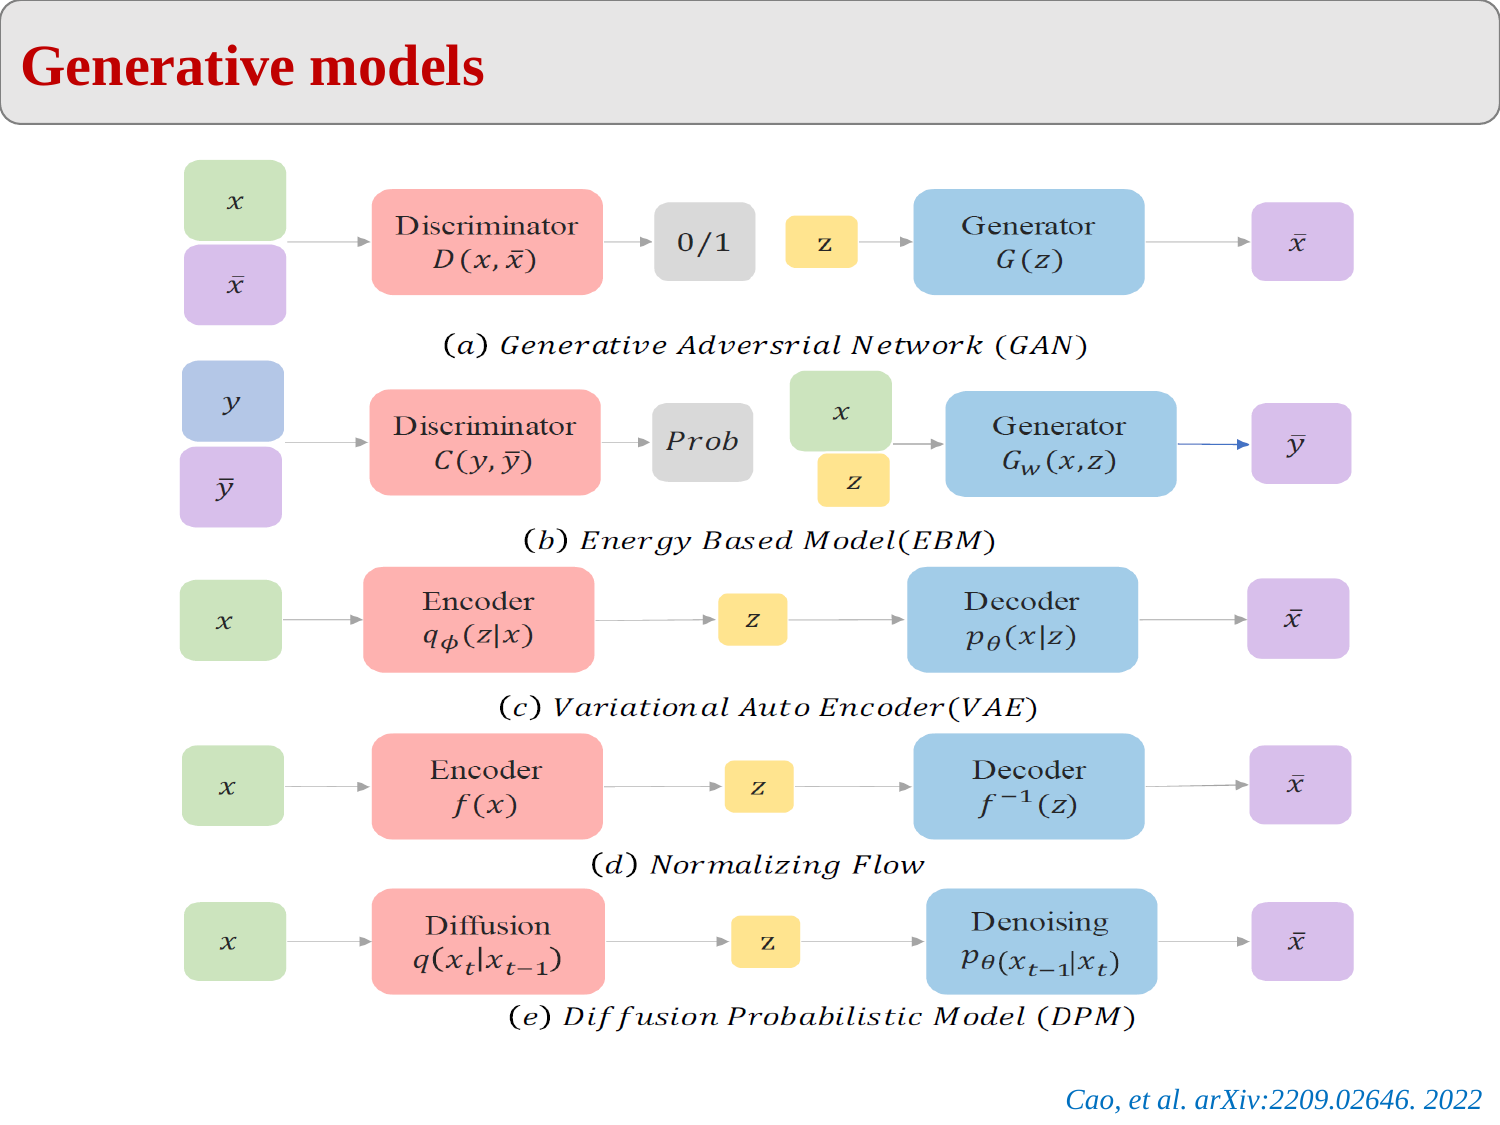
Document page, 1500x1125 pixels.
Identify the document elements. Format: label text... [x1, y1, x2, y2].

text_box Cao, et al. arXiv:2209.02646. 2022 [1050, 1072, 1500, 1124]
picture [113, 144, 1387, 1054]
text_box Generative models [0, 0, 1500, 125]
